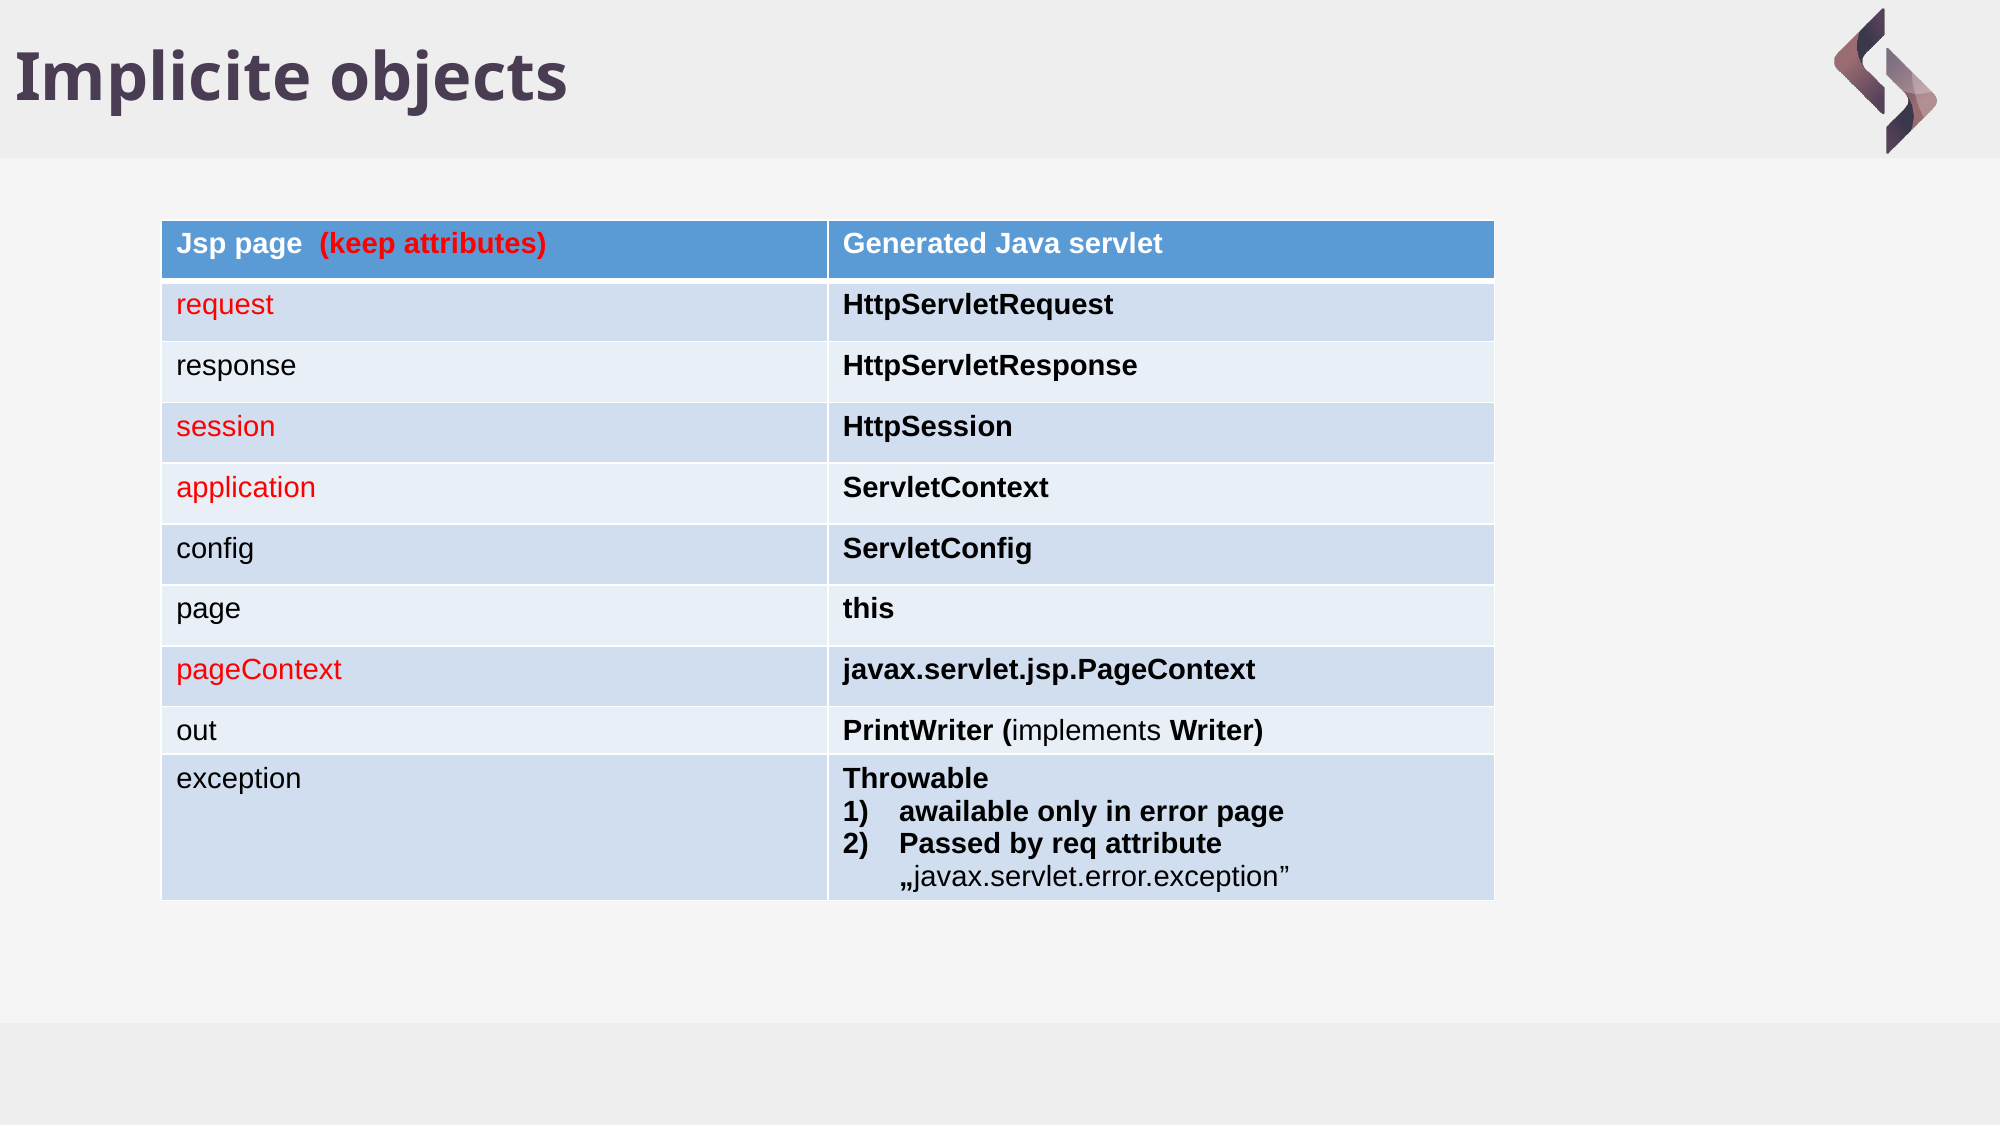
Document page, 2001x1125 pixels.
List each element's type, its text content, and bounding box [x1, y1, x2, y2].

table_cell pageContext [162, 647, 827, 706]
table_cell this [829, 586, 1494, 645]
table_header Jsp page (keep attributes) [162, 221, 827, 278]
table_cell out [162, 707, 827, 753]
table_cell config [162, 525, 827, 584]
table_header Generated Java servlet [829, 221, 1494, 278]
table_cell PrintWriter (implements Writer) [829, 707, 1494, 753]
table_cell session [162, 403, 827, 462]
table_cell ServletConfig [829, 525, 1494, 584]
table_cell HttpServletResponse [829, 342, 1494, 402]
table_cell application [162, 464, 827, 523]
table_cell request [162, 284, 827, 341]
table_cell ServletContext [829, 464, 1494, 523]
table_cell Throwable awailable only in error page Passed by req attribute „javax.servlet.error.exception” [829, 755, 1494, 900]
table_cell HttpServletRequest [829, 284, 1494, 341]
picture [1787, 0, 2001, 166]
table_cell exception [162, 755, 827, 900]
table_cell response [162, 342, 827, 402]
table_cell HttpSession [829, 403, 1494, 462]
title Implicite objects [0, 0, 1788, 158]
table_cell page [162, 586, 827, 645]
table_cell javax.servlet.jsp.PageContext [829, 647, 1494, 706]
